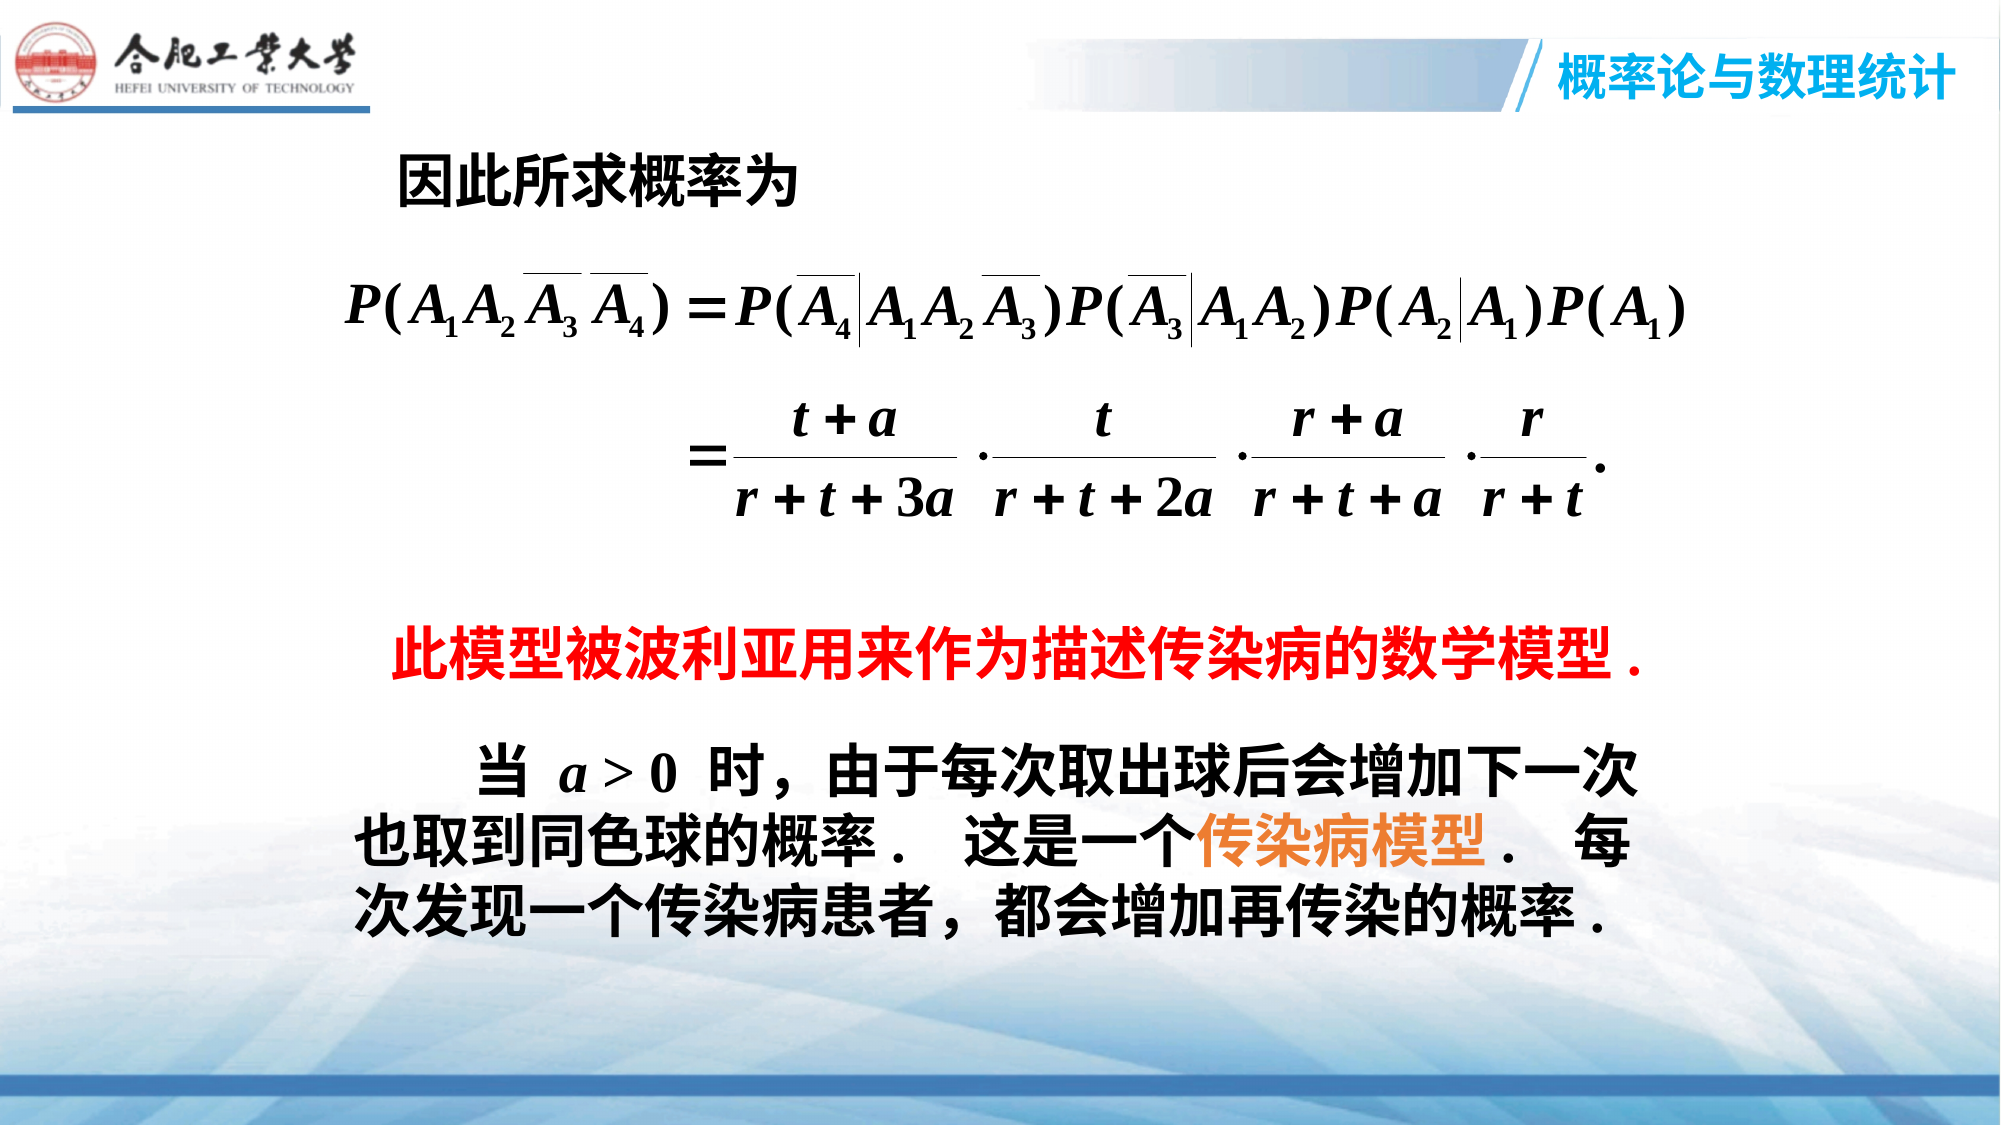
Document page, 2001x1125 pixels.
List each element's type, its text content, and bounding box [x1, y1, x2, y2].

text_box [680, 267, 1690, 353]
text_box 此模型被波利亚用来作为描述传染病的数学模型. [375, 609, 1709, 695]
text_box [399, 149, 811, 215]
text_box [338, 267, 674, 345]
picture [0, 0, 2001, 1125]
text_box 当 a > 0 时，由于每次取出球后会增加下一次也取到同色球的概率. 这是一个传染病模型. 每次发现一个传染病患者，都会增加再传染的概率. [338, 727, 1674, 952]
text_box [681, 385, 1611, 523]
